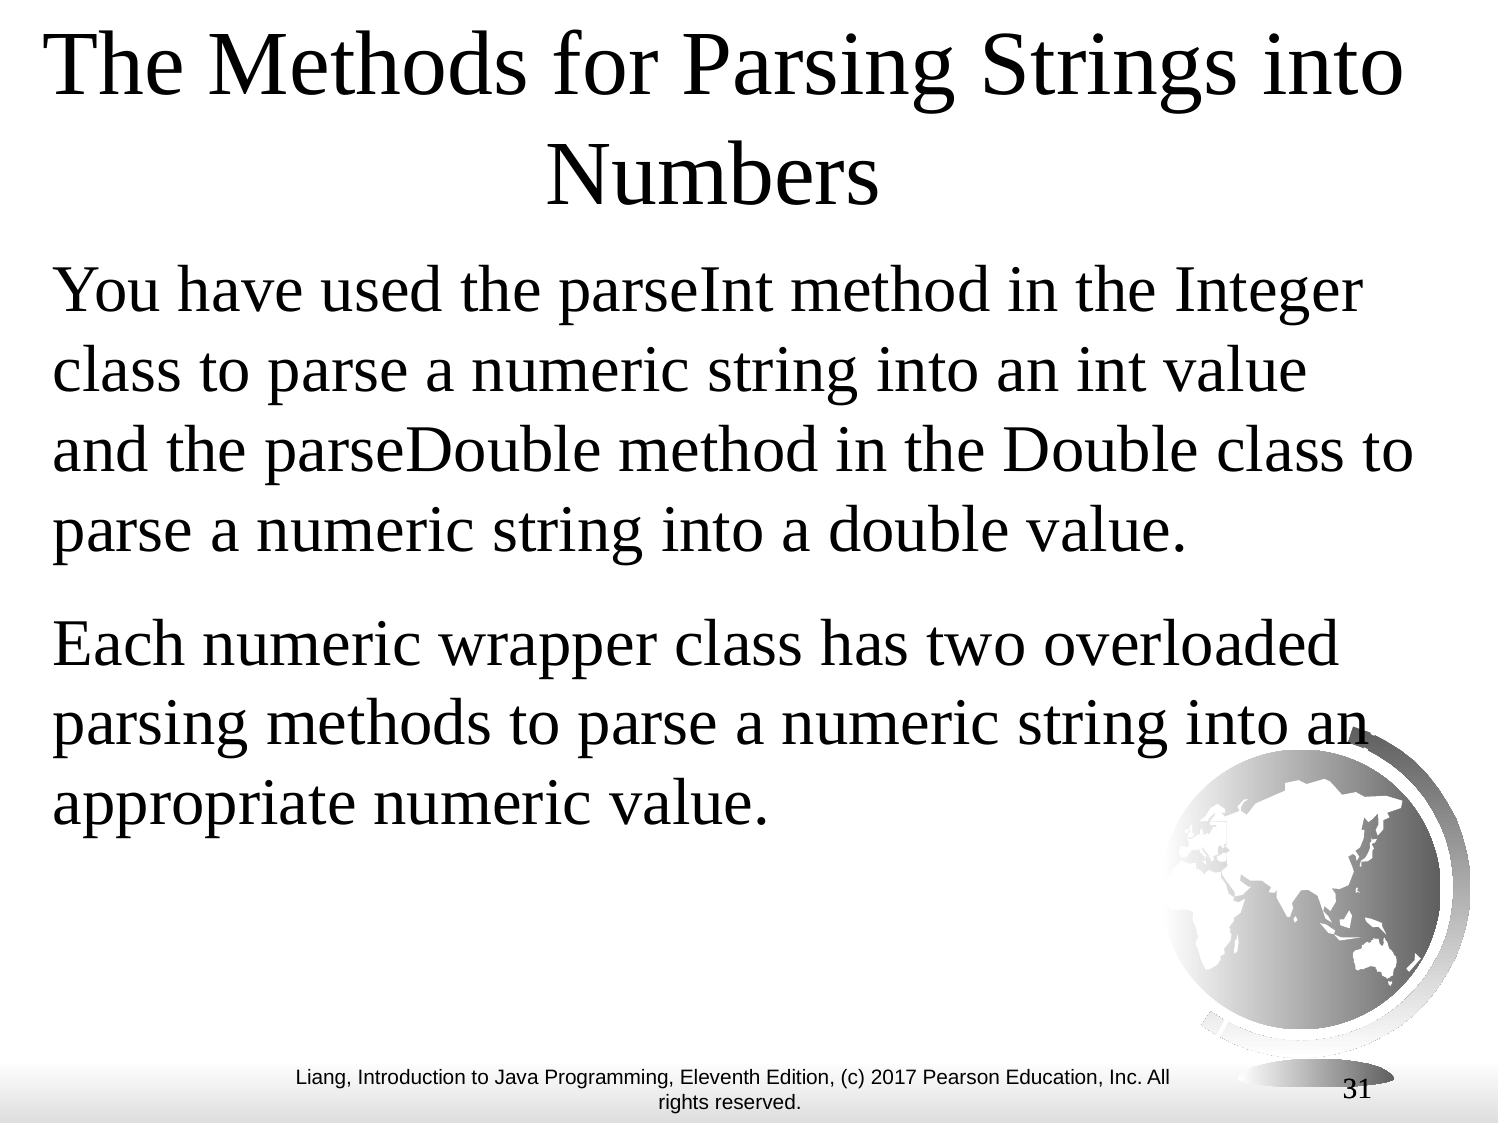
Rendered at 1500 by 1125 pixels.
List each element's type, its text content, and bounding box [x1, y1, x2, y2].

list You have used the parseInt method in the Integer class to parse a numeric string into an int value and the parseDouble method in the Double class to parse a numeric string into a double value. Each numeric wrapper class has two overloaded parsing methods to parse a numeric string into an appropriate numeric value. [37, 237, 1438, 1038]
title The Methods for Parsing Strings into Numbers [0, 37, 1450, 188]
text_box 31 [1074, 1049, 1388, 1125]
